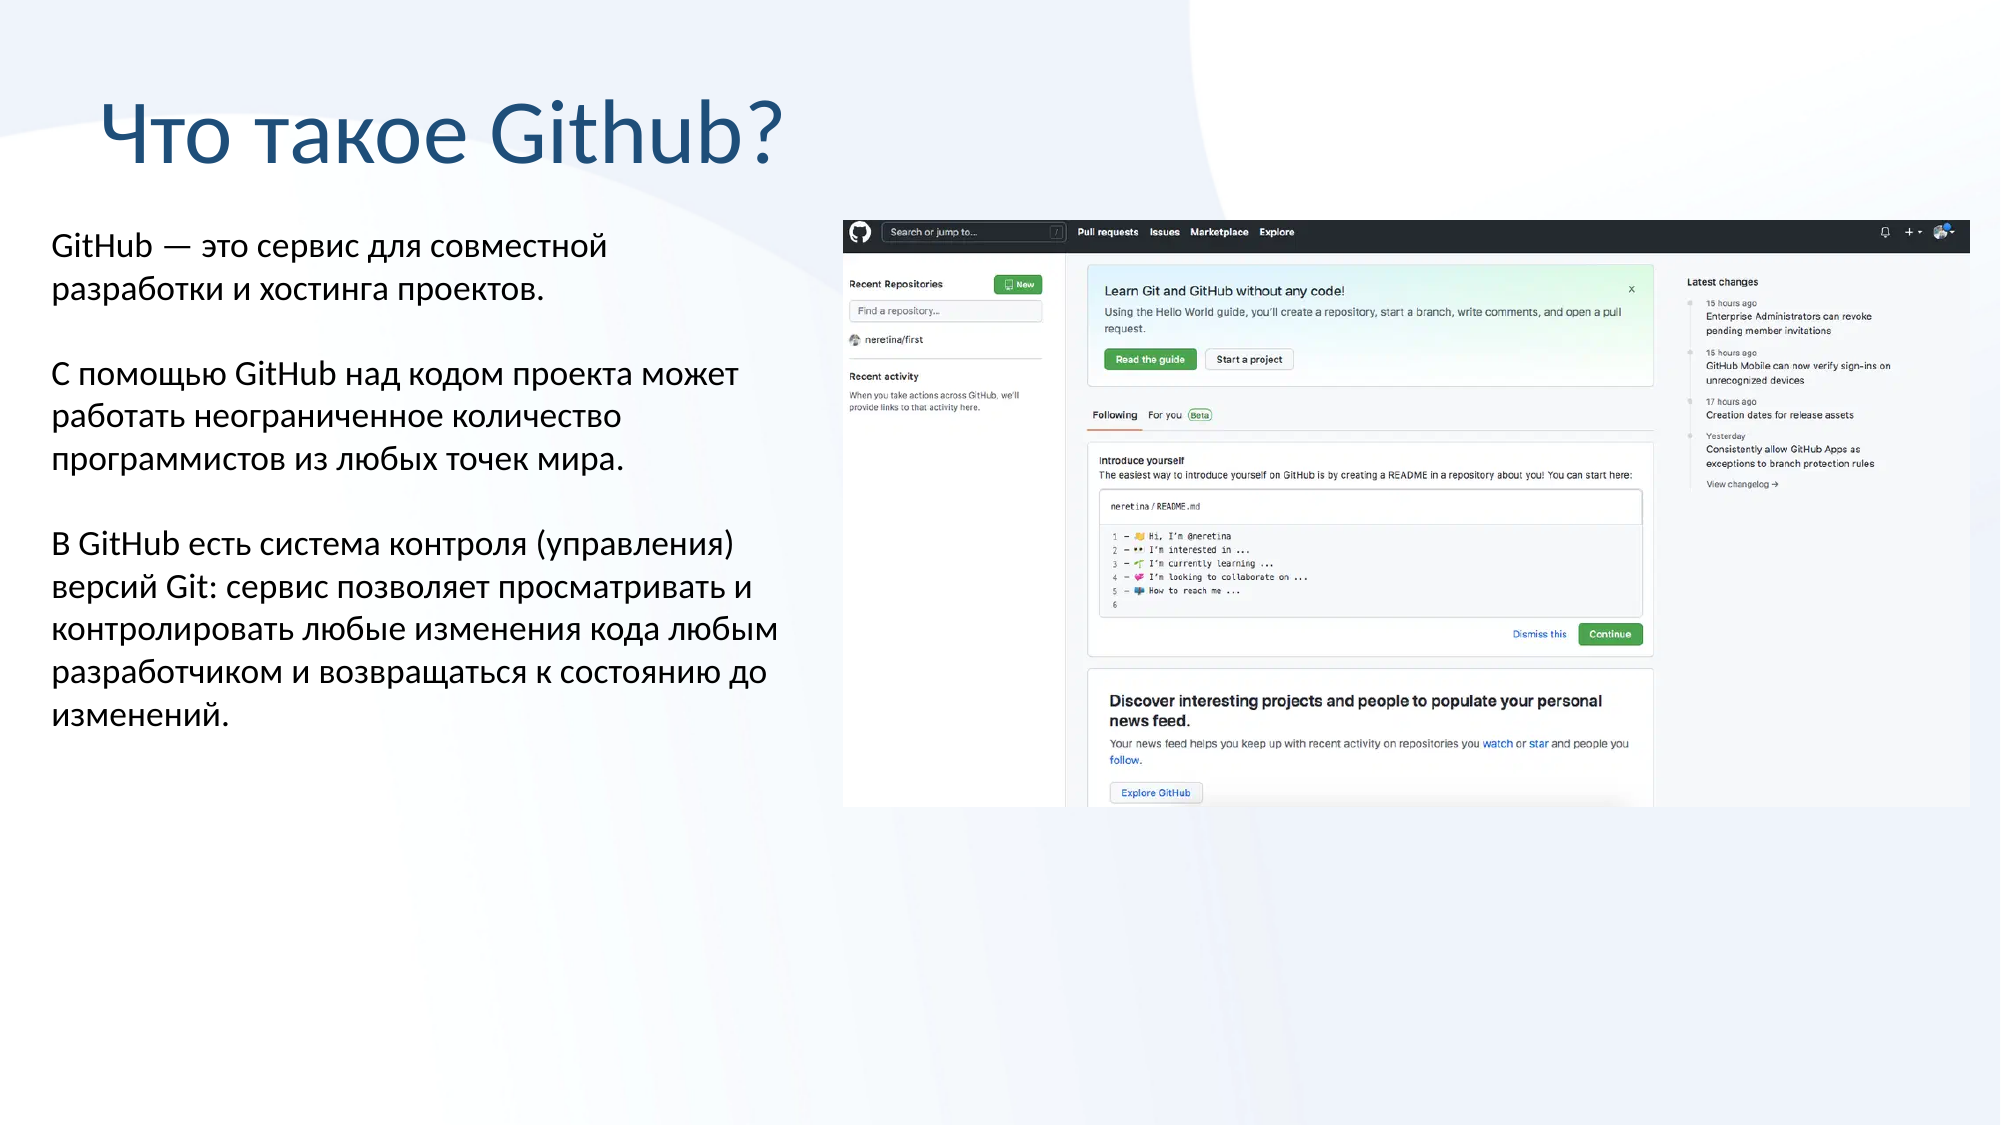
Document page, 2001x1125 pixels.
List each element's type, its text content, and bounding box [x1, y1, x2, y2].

list GitHub — это сервис для совместной разработки и хостинга проектов. C помощью GitHub над кодом проекта может работать неограниченное количество программистов из любых точек мира. В GitHub есть система контроля (управления) версий Git: сервис позволяет просматривать и контролировать любые изменения кода любым разработчиком и возвращаться к состоянию до изменений. [36, 214, 805, 1066]
picture [0, 0, 2001, 1125]
title Что такое Github? [84, 24, 1922, 243]
